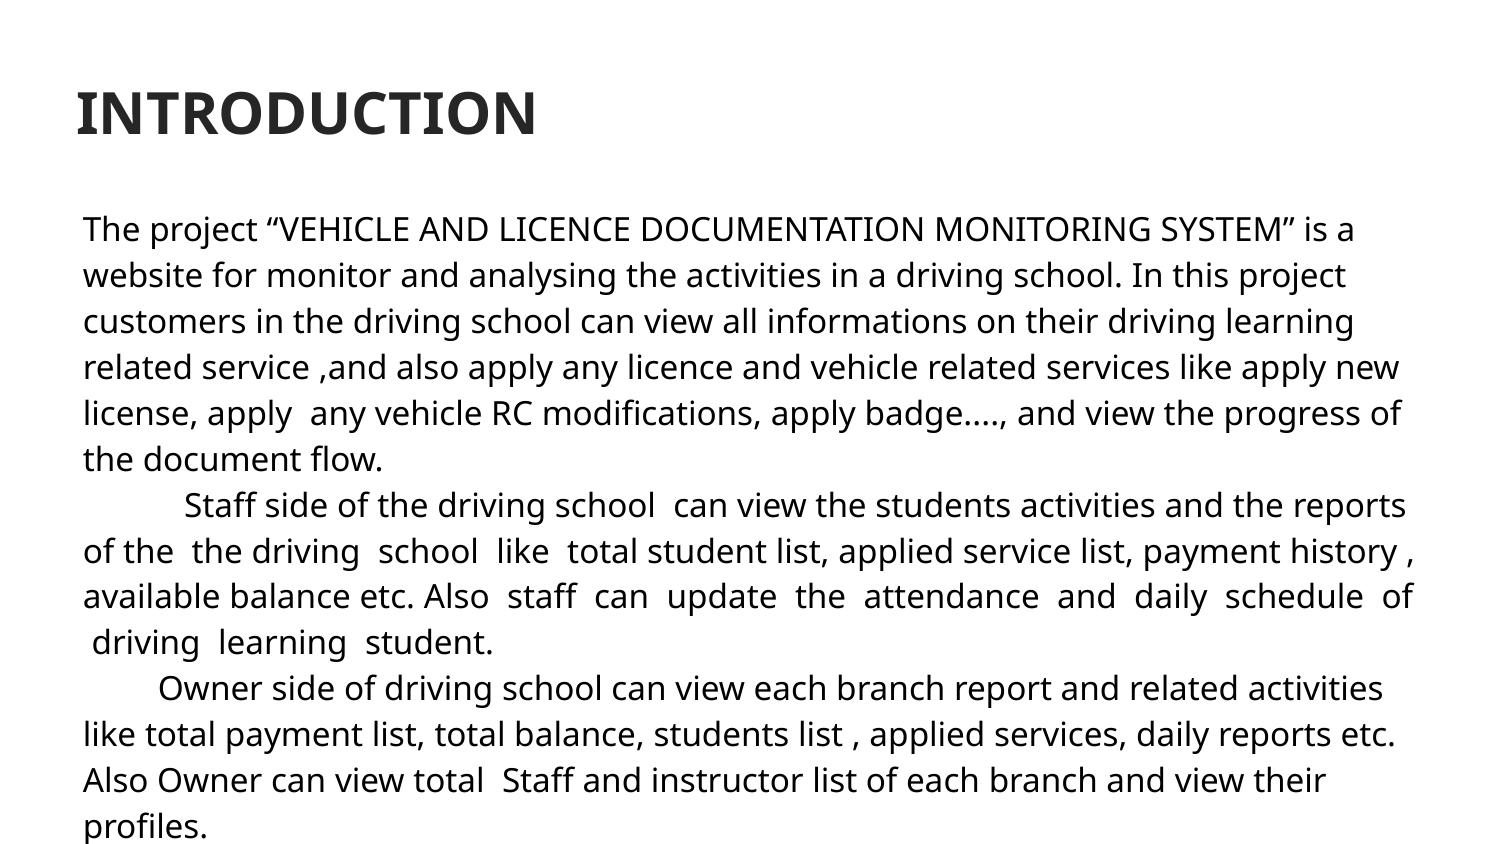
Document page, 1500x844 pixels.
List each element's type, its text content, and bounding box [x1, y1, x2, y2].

subtitle INTRODUCTION [32, 80, 583, 158]
text_box The project “VEHICLE AND LICENCE DOCUMENTATION MONITORING SYSTEM” is a website for monitor and analysing the activities in a driving school. In this project customers in the driving school can view all informations on their driving learning related service ,and also apply any licence and vehicle related services like apply new license, apply any vehicle RC modifications, apply badge...., and view the progress of the document flow. Staff side of the driving school can view the students activities and the reports of the the driving school like total student list, applied service list, payment history , available balance etc. Also staff can update the attendance and daily schedule of driving learning student. Owner side of driving school can view each branch report and related activities like total payment list, total balance, students list , applied services, daily reports etc. Also Owner can view total Staff and instructor list of each branch and view their profiles. [67, 187, 1439, 844]
